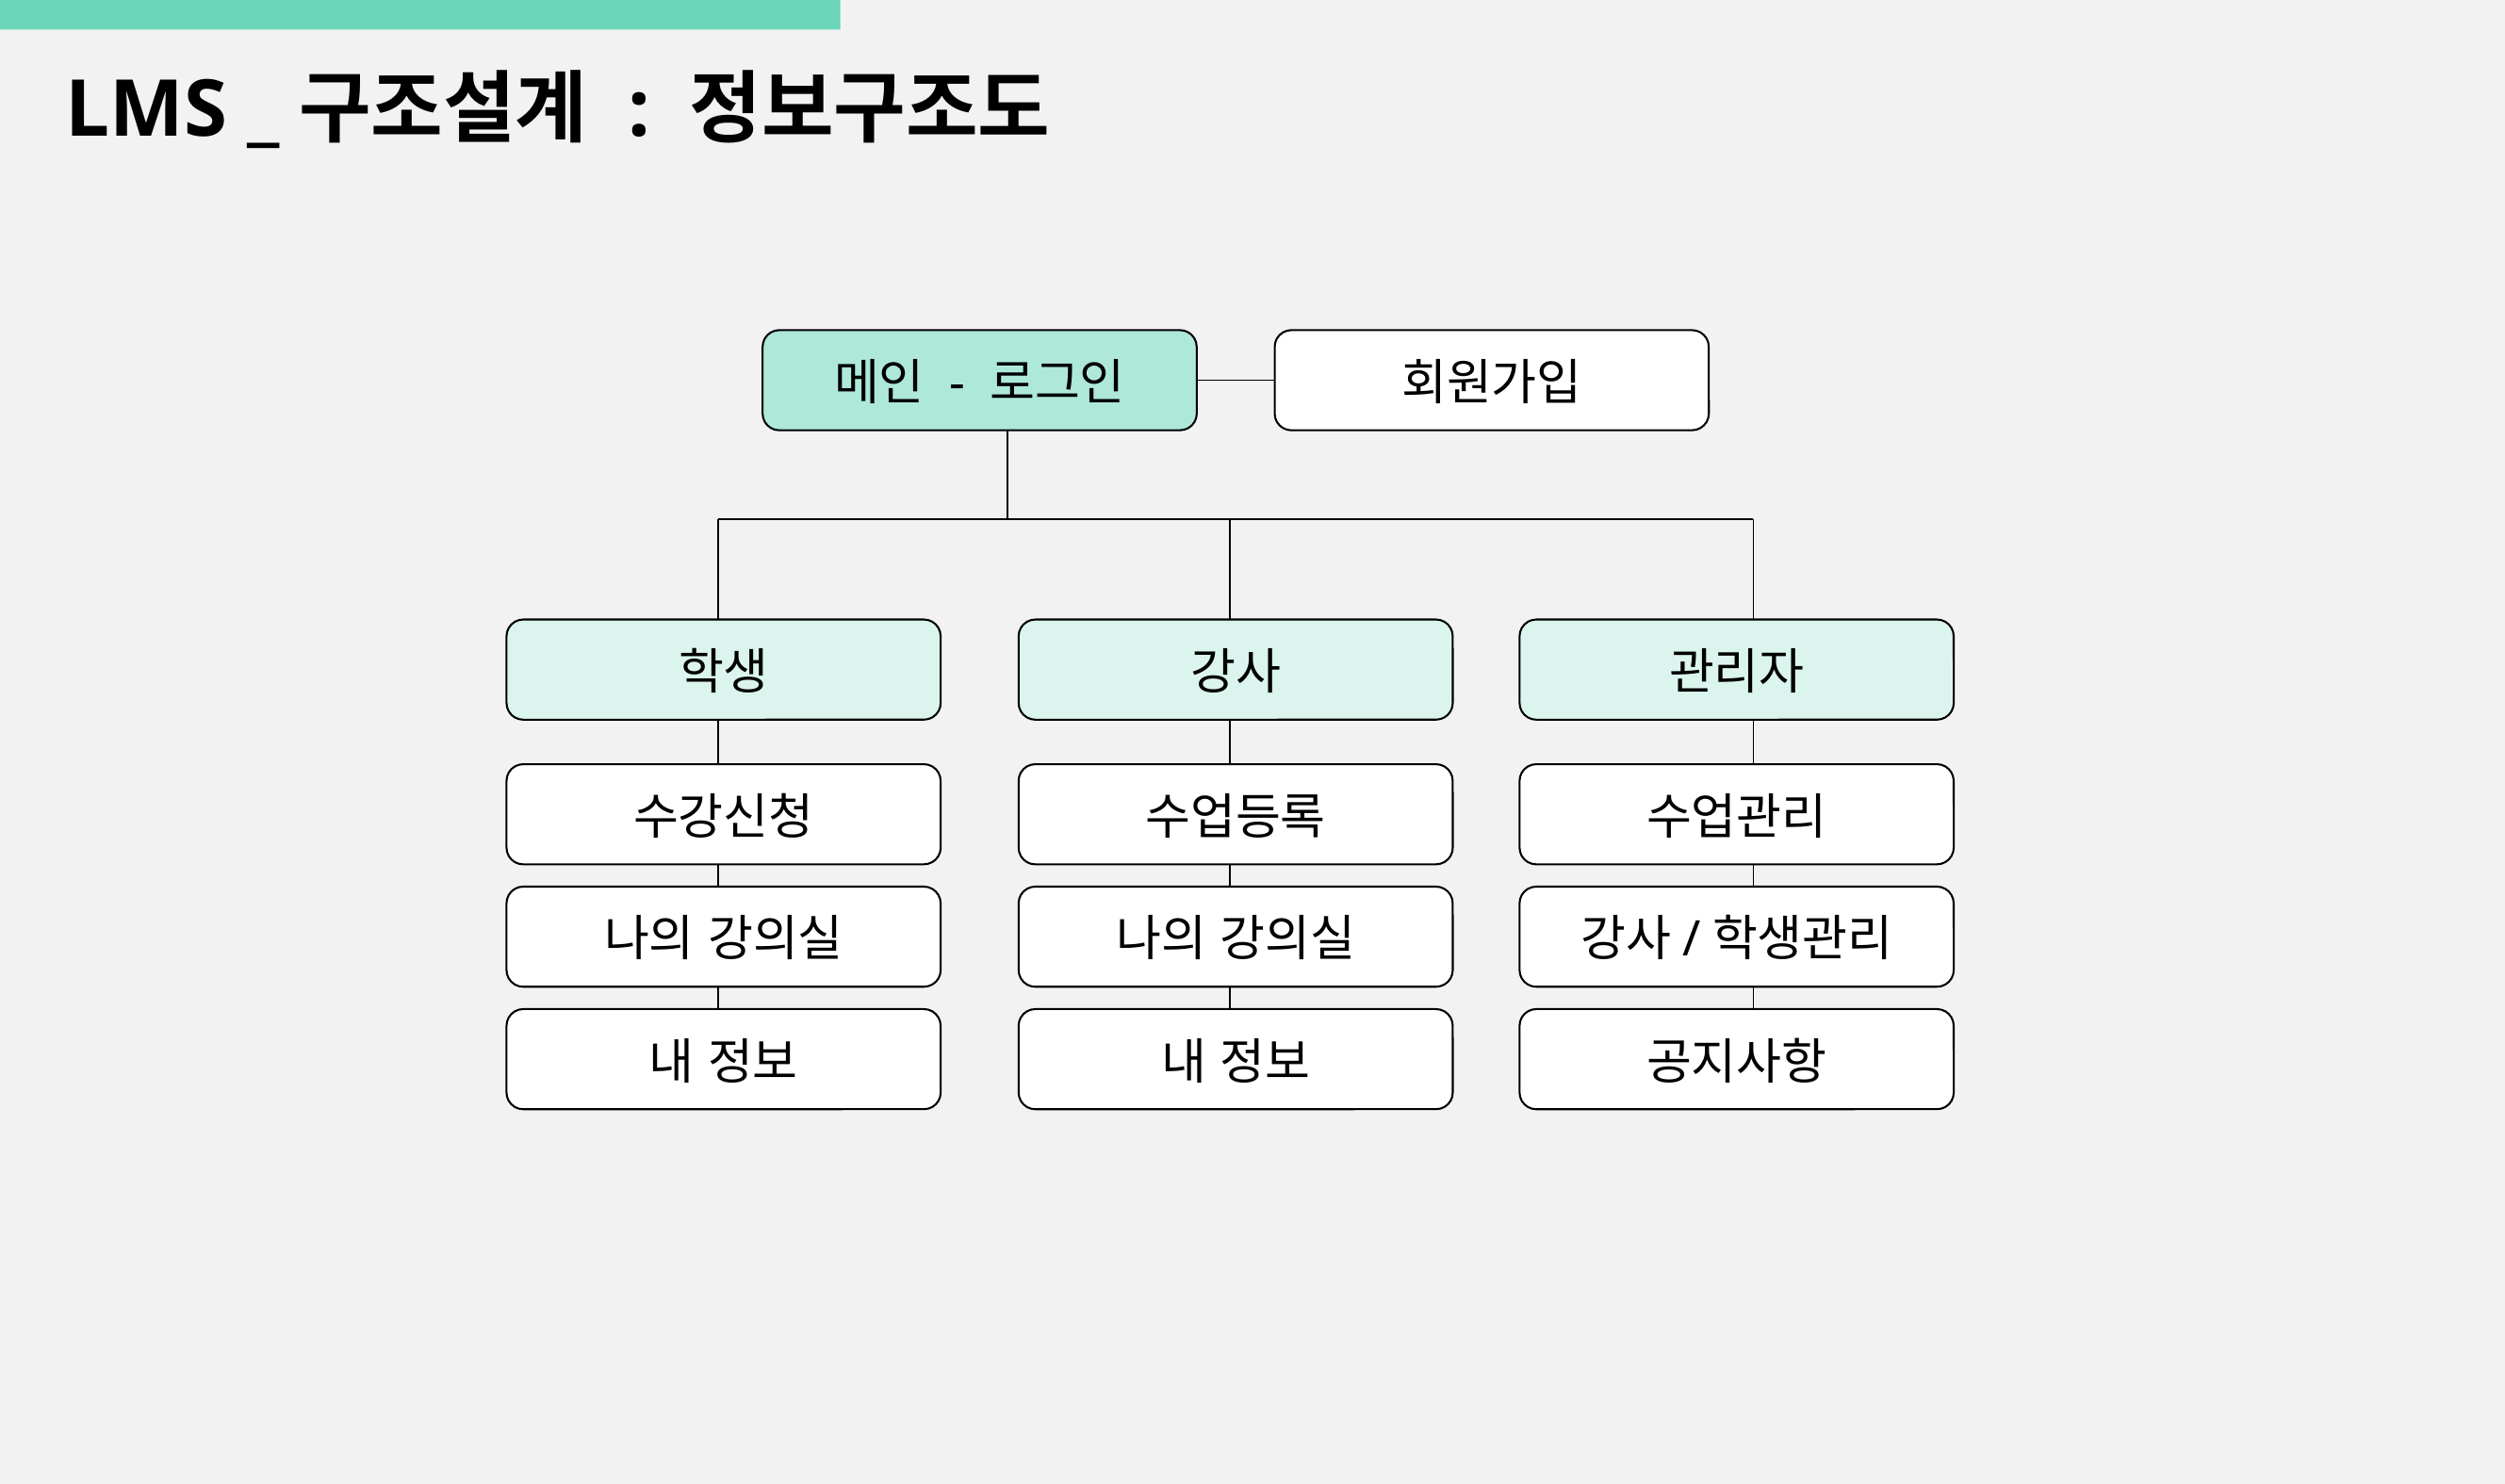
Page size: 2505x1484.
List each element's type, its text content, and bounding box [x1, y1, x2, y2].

text_box 학생 [723, 617, 943, 722]
text_box 수업등록 [1016, 761, 1225, 867]
text_box 나의 강의실 [504, 884, 713, 989]
text_box 강사/학생관리 [1758, 884, 1957, 989]
text_box 관리자 [1517, 617, 1749, 722]
text_box 나의 강의실 [1235, 884, 1455, 989]
text_box 공지사항 [1517, 1006, 1957, 1112]
text_box 나의 강의실 [723, 884, 943, 989]
text_box 강사/학생관리 [1517, 884, 1749, 989]
text_box 강사 [1235, 617, 1455, 722]
text_box 수강신청 [504, 761, 713, 867]
text_box 관리자 [1758, 617, 1957, 722]
text_box 내 정보 [504, 1006, 943, 1112]
text_box 학생 [504, 617, 713, 722]
text_box 수업관리 [1758, 761, 1957, 867]
text_box 강사 [1016, 617, 1225, 722]
text_box 내 정보 [1016, 1006, 1455, 1112]
text_box 메인 - 로그인 [761, 328, 1199, 432]
text_box 수업등록 [1235, 761, 1455, 867]
text_box 회원가입 [1272, 328, 1711, 432]
text_box LMS _구조설계 : 정보구조도 [52, 50, 1065, 159]
text_box 나의 강의실 [1016, 884, 1225, 989]
text_box [0, 0, 843, 32]
text_box 수업관리 [1517, 761, 1749, 867]
text_box 수강신청 [723, 761, 943, 867]
